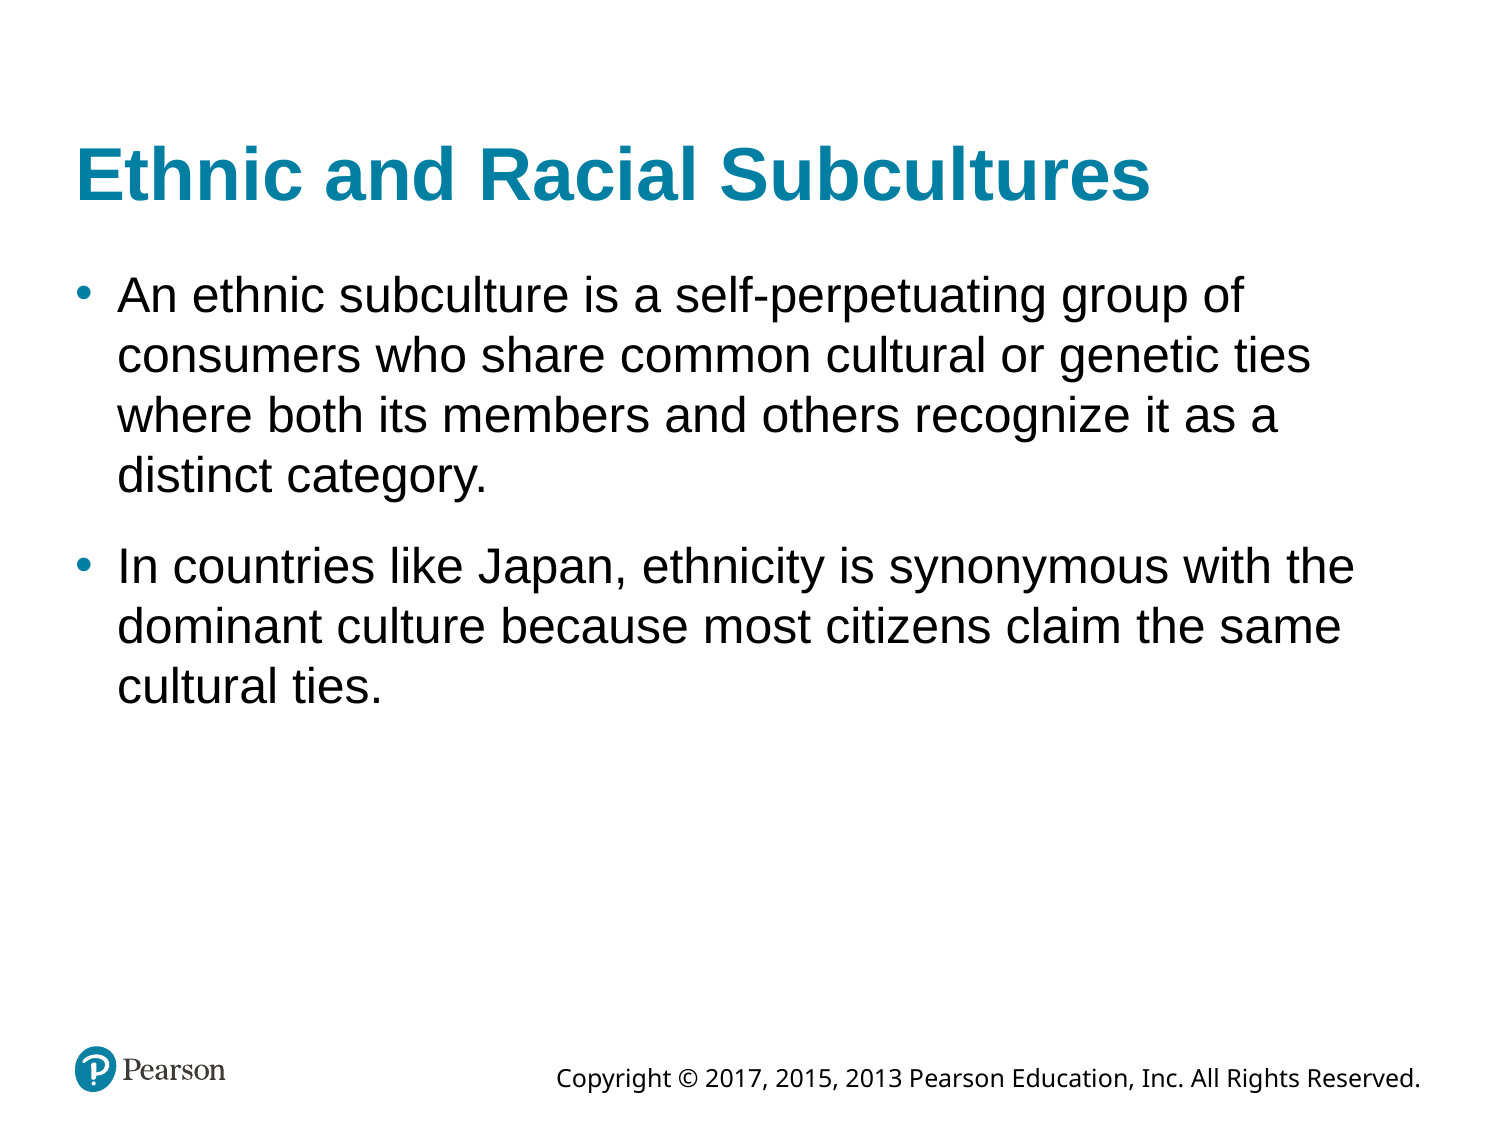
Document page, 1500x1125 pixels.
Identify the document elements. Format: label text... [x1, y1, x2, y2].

list An ethnic subculture is a self-perpetuating group of consumers who share common cultural or genetic ties where both its members and others recognize it as a distinct category. In countries like Japan, ethnicity is synonymous with the dominant culture because most citizens claim the same cultural ties. [75, 262, 1425, 1005]
title Ethnic and Racial Subcultures [75, 35, 1425, 216]
